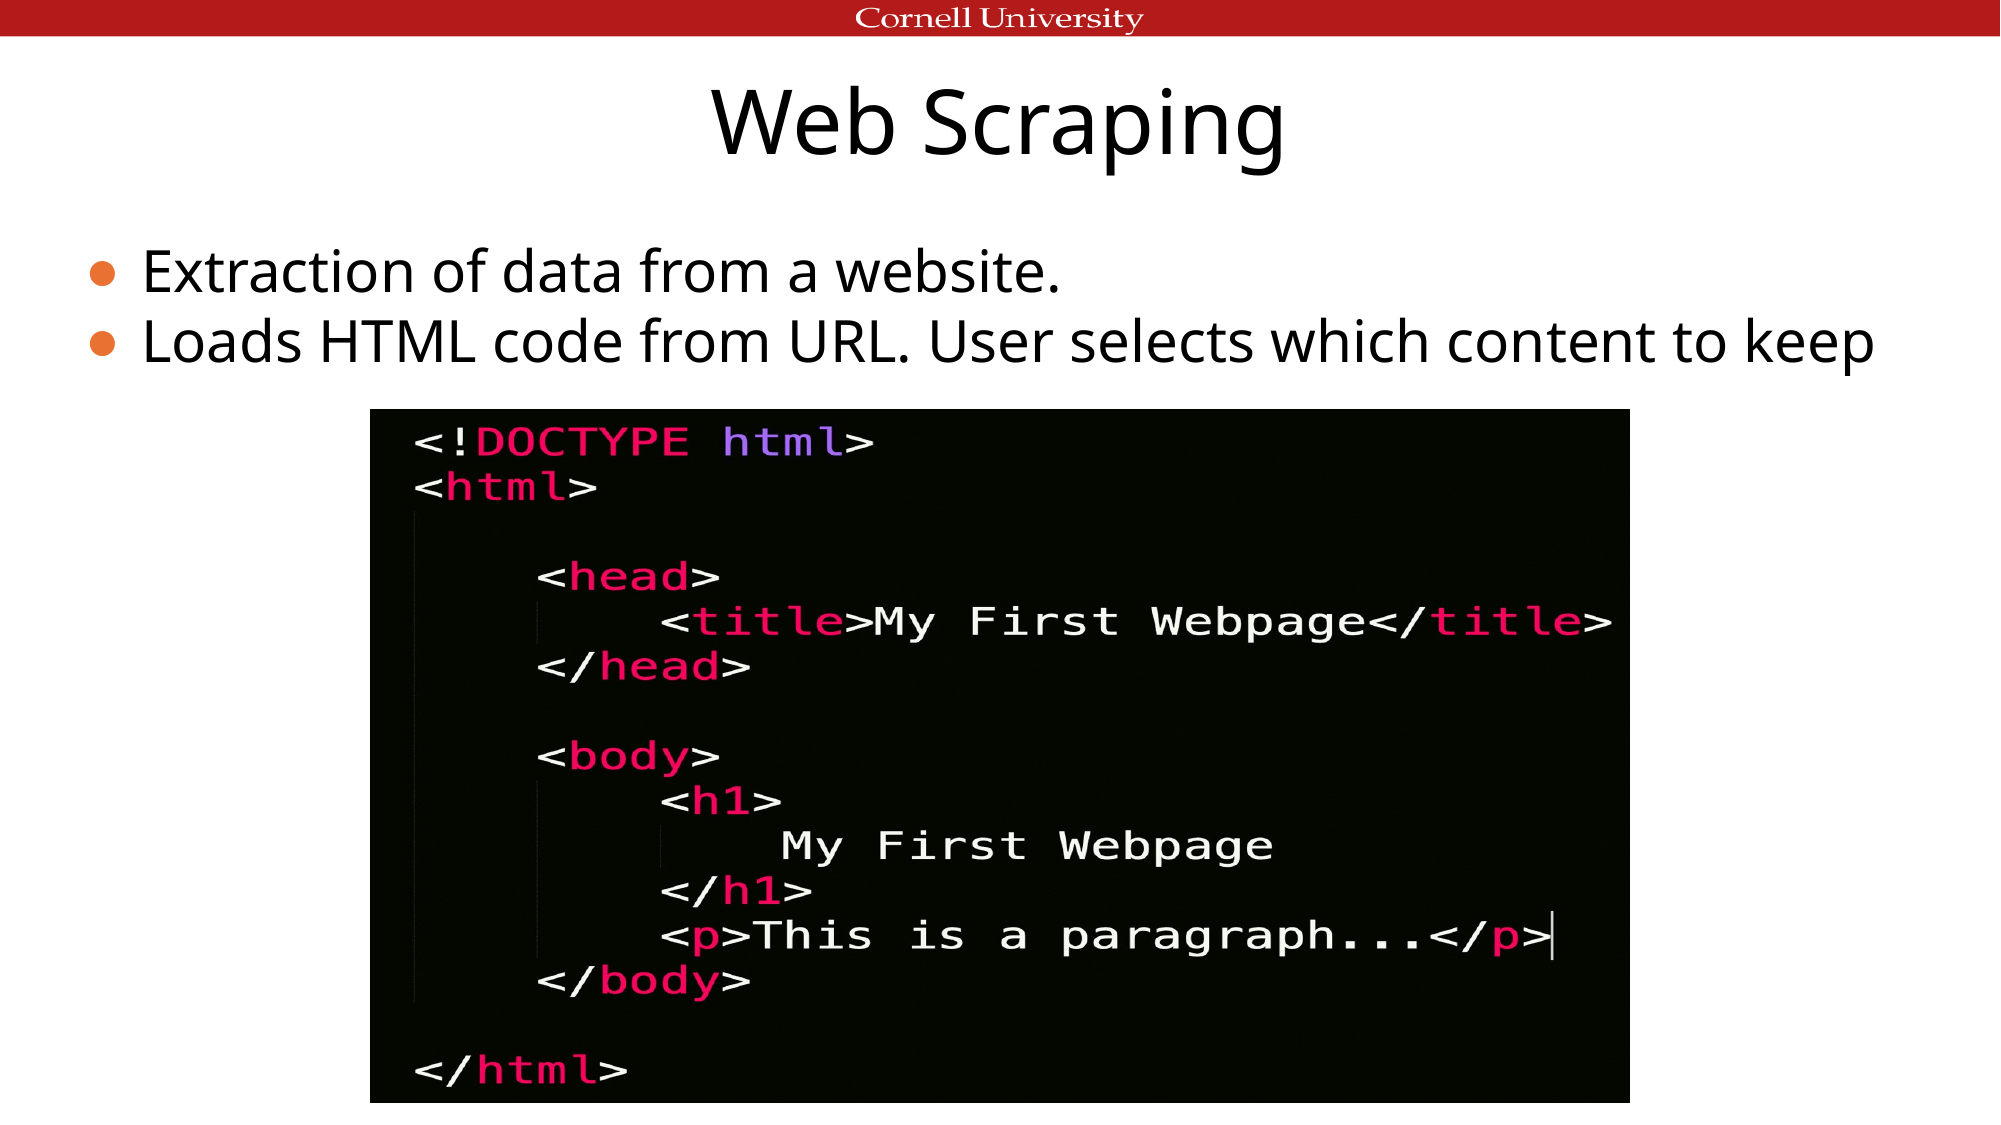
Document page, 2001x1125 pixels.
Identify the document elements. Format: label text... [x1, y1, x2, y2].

picture [846, 0, 1144, 60]
title Web Scraping [51, 68, 1949, 182]
list Extraction of data from a website. Loads HTML code from URL. User selects which content to keep [51, 234, 1950, 891]
picture [370, 409, 1630, 1104]
